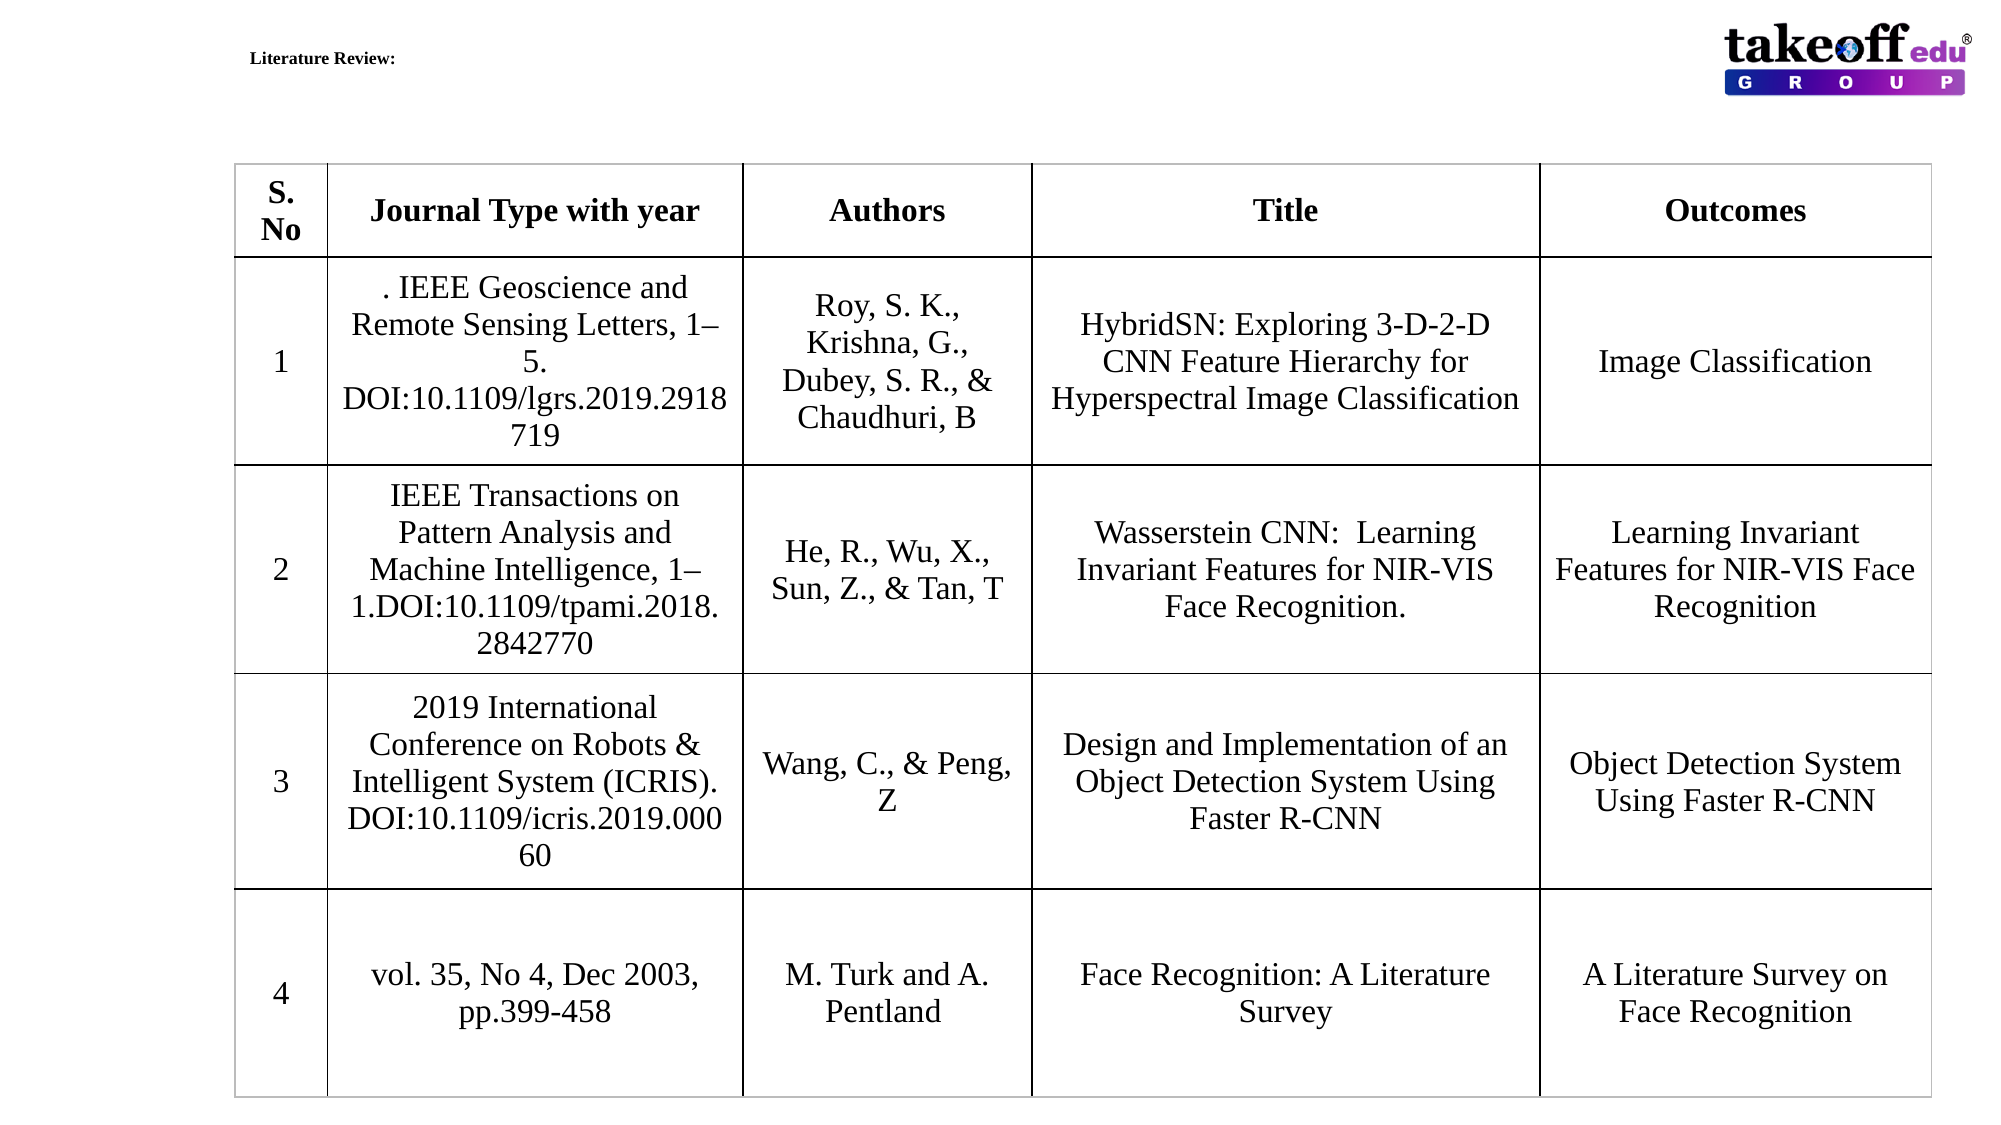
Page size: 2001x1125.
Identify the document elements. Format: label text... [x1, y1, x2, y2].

table_cell Design and Implementation of an Object Detection System Using Faster R-CNN [1033, 674, 1539, 888]
table_header S. No [236, 165, 327, 256]
table_cell . IEEE Geoscience and Remote Sensing Letters, 1–5. DOI:10.1109/lgrs.2019.2918719 [328, 258, 742, 464]
table_header Authors [744, 165, 1031, 256]
table_cell vol. 35, No 4, Dec 2003, pp.399-458 [328, 890, 742, 1096]
table_cell 2 [236, 466, 327, 673]
table_cell Learning Invariant Features for NIR-VIS Face Recognition [1541, 466, 1931, 673]
table_cell A Literature Survey on Face Recognition [1541, 890, 1931, 1096]
table_cell M. Turk and A. Pentland [744, 890, 1031, 1096]
table_cell Wang, C., & Peng, Z [744, 674, 1031, 888]
table_cell Object Detection System Using Faster R-CNN [1541, 674, 1931, 888]
table_cell He, R., Wu, X., Sun, Z., & Tan, T [744, 466, 1031, 673]
table_header Title [1033, 165, 1539, 256]
table_cell Wasserstein CNN: Learning Invariant Features for NIR-VIS Face Recognition. [1033, 466, 1539, 673]
table_cell 4 [236, 890, 327, 1096]
table_header Outcomes [1541, 165, 1931, 256]
picture [1721, 18, 1975, 106]
table_cell 1 [236, 258, 327, 464]
table_cell HybridSN: Exploring 3-D-2-D CNN Feature Hierarchy for Hyperspectral Image Classification [1033, 258, 1539, 464]
table_cell 3 [236, 674, 327, 888]
table_cell IEEE Transactions on Pattern Analysis and Machine Intelligence, 1–1.DOI:10.1109/tpami.2018.2842770 [328, 466, 742, 673]
table_header Journal Type with year [328, 165, 742, 256]
table_cell Image Classification [1541, 258, 1931, 464]
table_cell Roy, S. K., Krishna, G., Dubey, S. R., & Chaudhuri, B [744, 258, 1031, 464]
table_cell 2019 International Conference on Robots & Intelligent System (ICRIS). DOI:10.1109/icris.2019.00060 [328, 674, 742, 888]
table_cell Face Recognition: A Literature Survey [1033, 890, 1539, 1096]
title Literature Review: [235, 40, 1680, 144]
